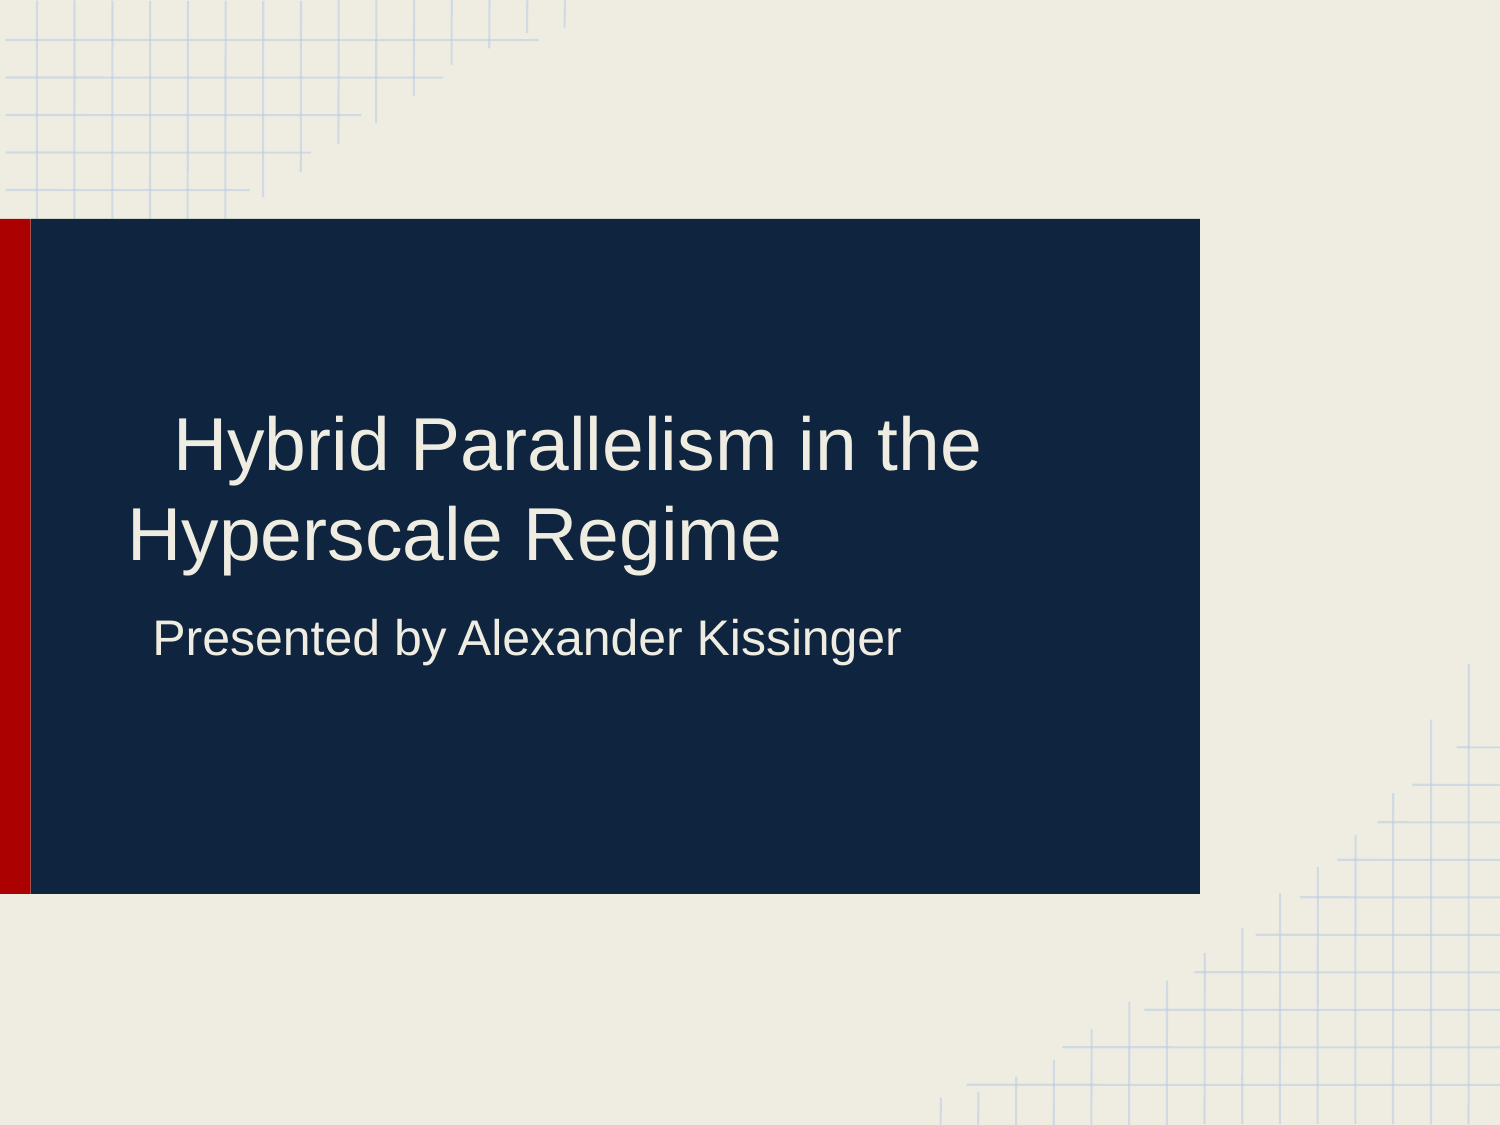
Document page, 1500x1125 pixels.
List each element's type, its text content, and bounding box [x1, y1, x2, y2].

subtitle Presented by Alexander Kissinger [112, 590, 1163, 739]
title Hybrid Parallelism in the Hyperscale Regime [112, 371, 1163, 590]
